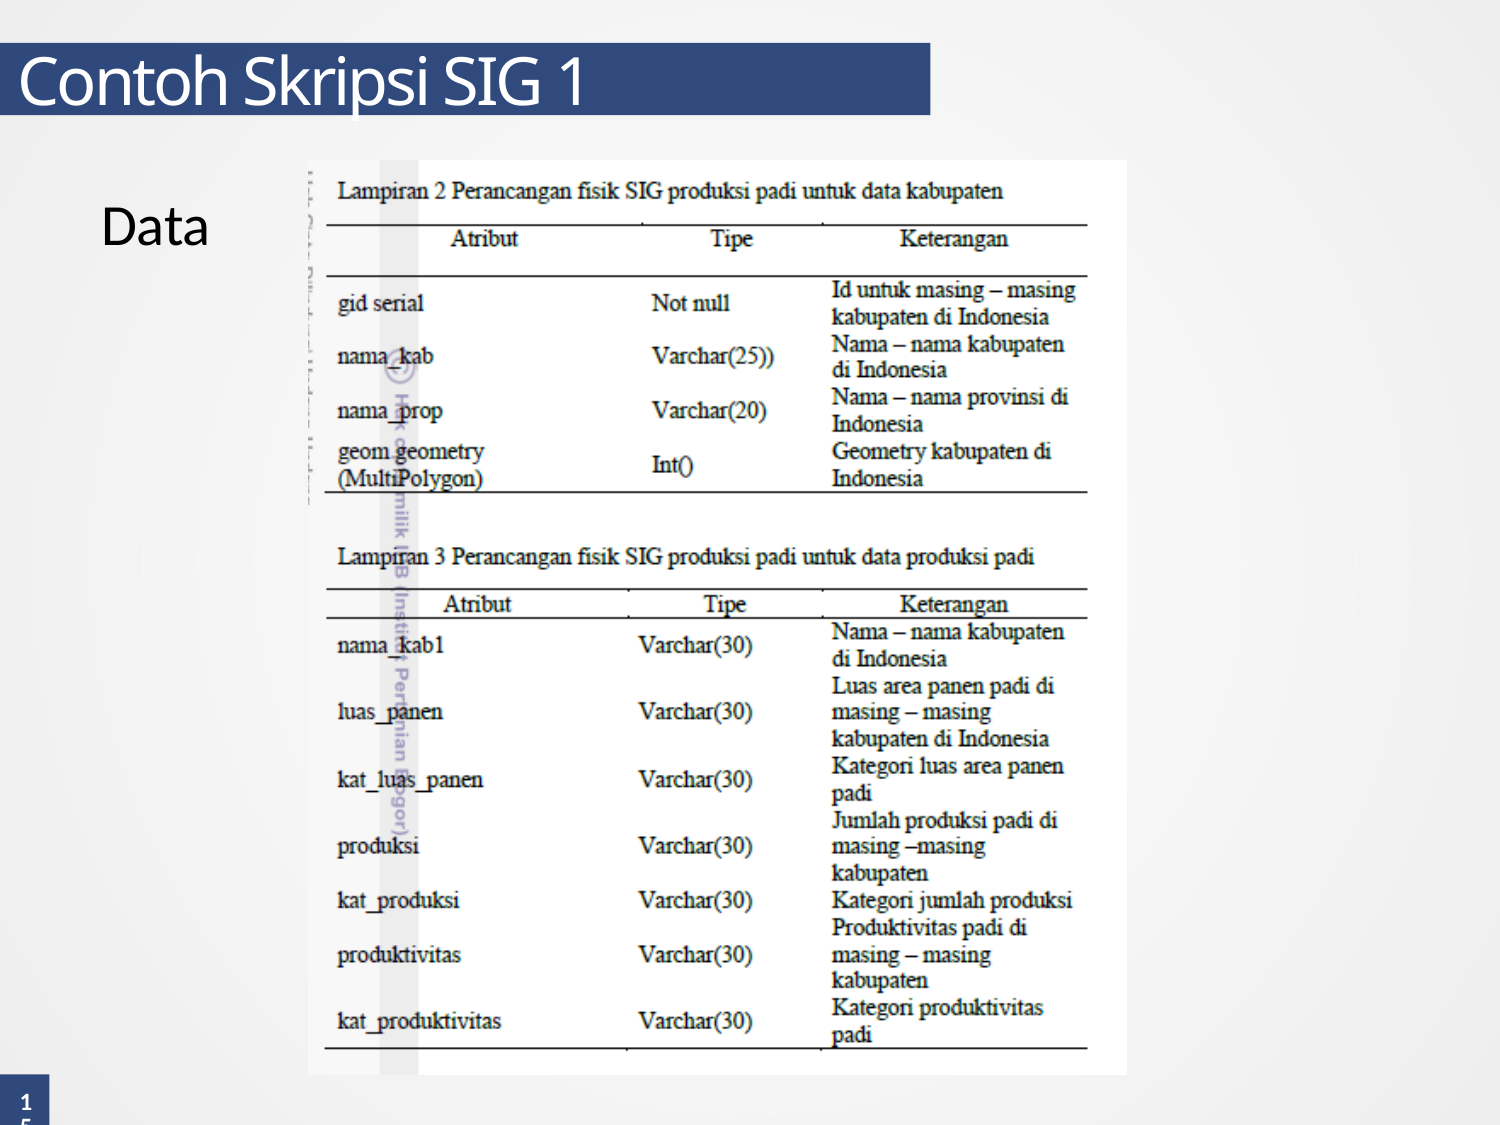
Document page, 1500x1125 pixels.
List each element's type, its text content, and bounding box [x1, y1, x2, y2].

text_box Contoh Skripsi SIG 1 [0, 42, 931, 116]
text_box Data [86, 179, 227, 265]
text_box 15 [0, 1074, 50, 1125]
picture [308, 160, 1127, 1075]
